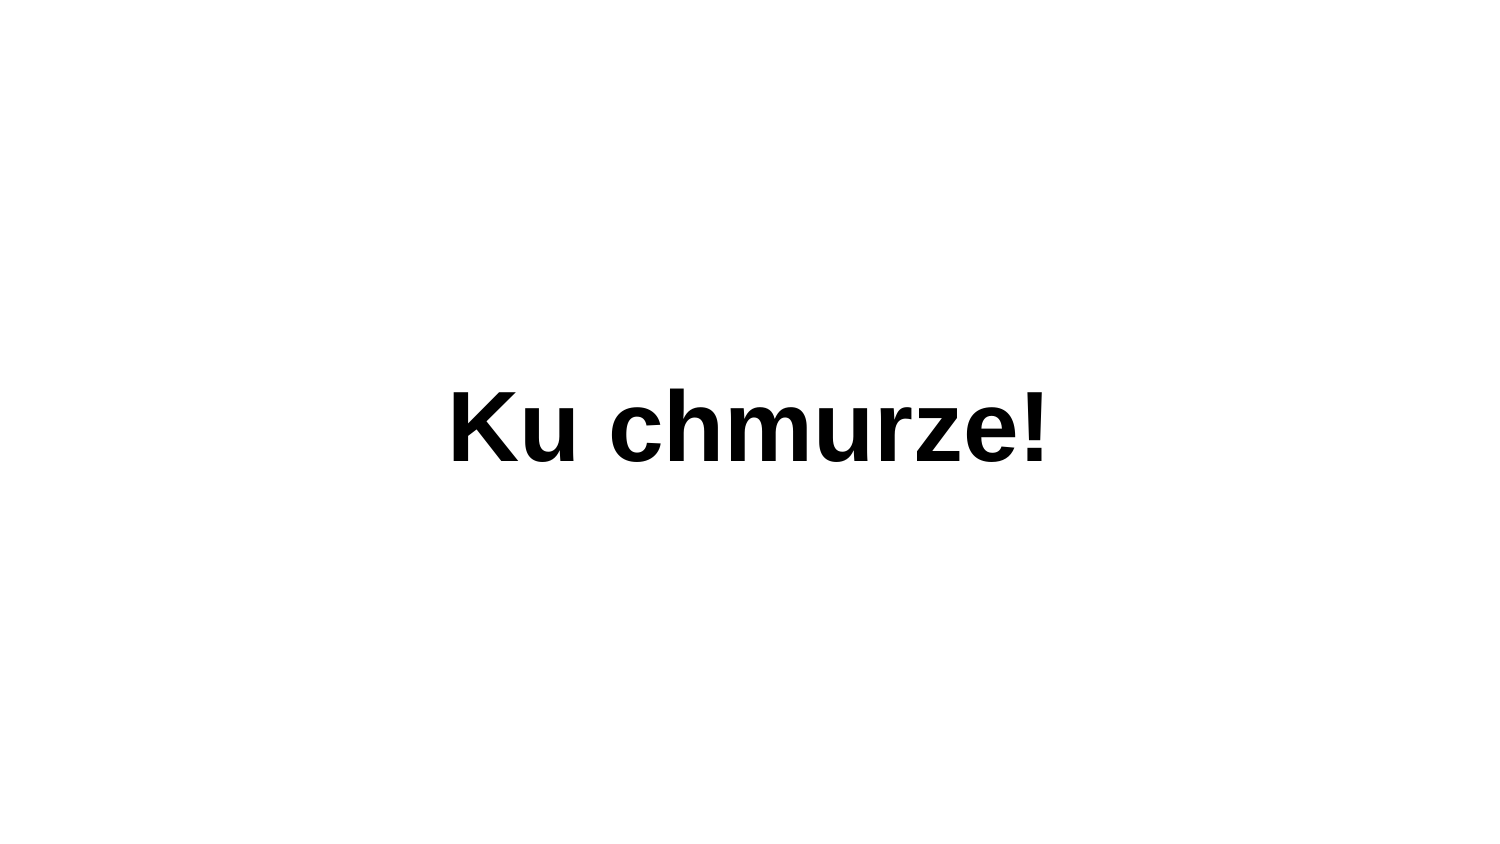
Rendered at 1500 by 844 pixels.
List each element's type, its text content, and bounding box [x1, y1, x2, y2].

title Ku chmurze! [112, 326, 1388, 517]
